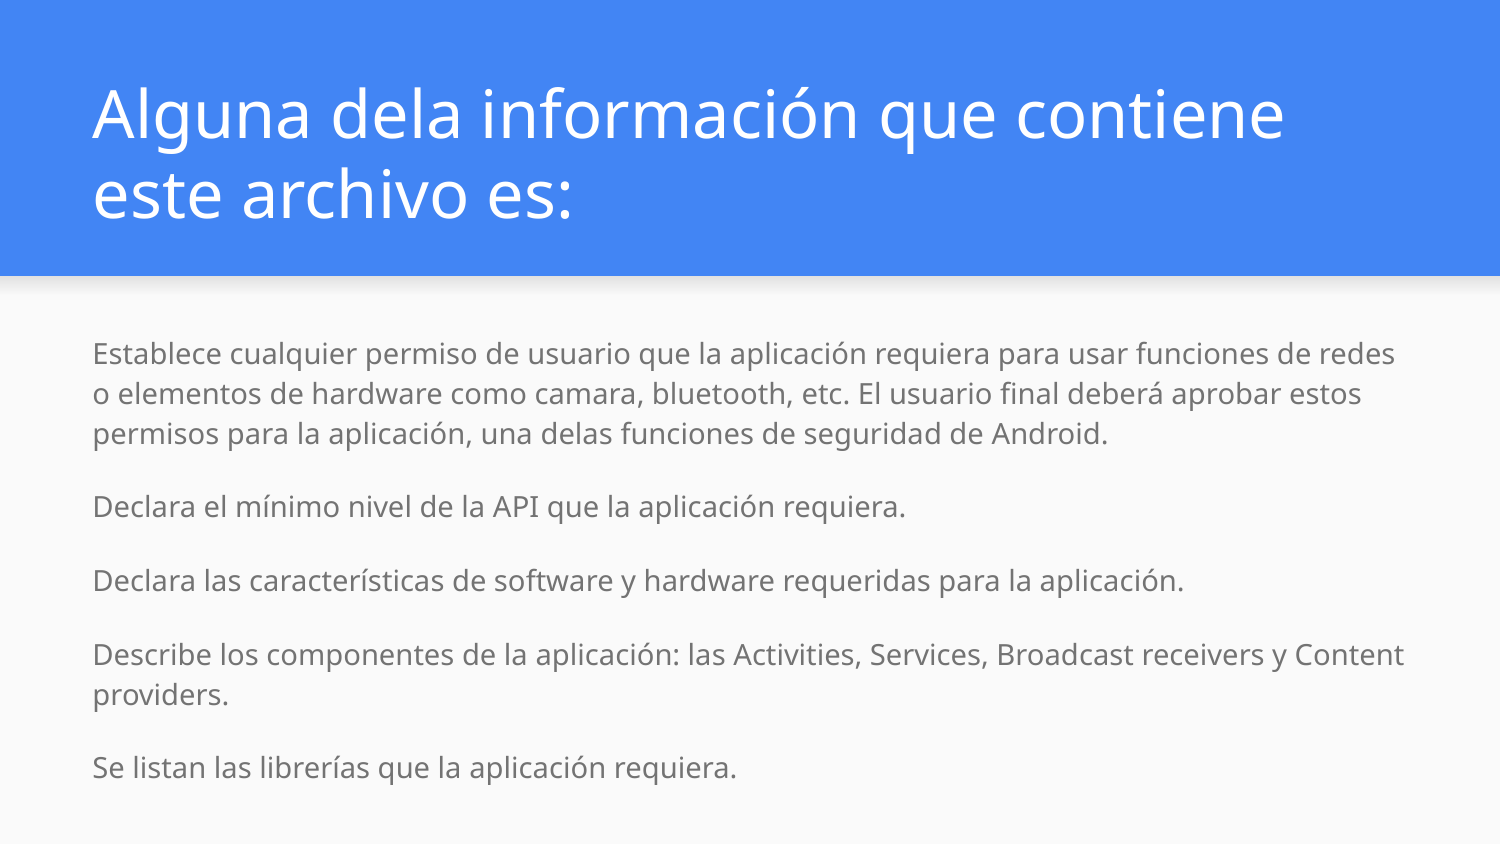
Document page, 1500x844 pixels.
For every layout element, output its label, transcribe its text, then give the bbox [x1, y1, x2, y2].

list Establece cualquier permiso de usuario que la aplicación requiera para usar funciones de redes o elementos de hardware como camara, bluetooth, etc. El usuario final deberá aprobar estos permisos para la aplicación, una delas funciones de seguridad de Android. Declara el mínimo nivel de la API que la aplicación requiera. Declara las características de software y hardware requeridas para la aplicación. Describe los componentes de la aplicación: las Activities, Services, Broadcast receivers y Content providers. Se listan las librerías que la aplicación requiera. [77, 314, 1427, 760]
title Alguna dela información que contiene este archivo es: [77, 121, 1427, 248]
